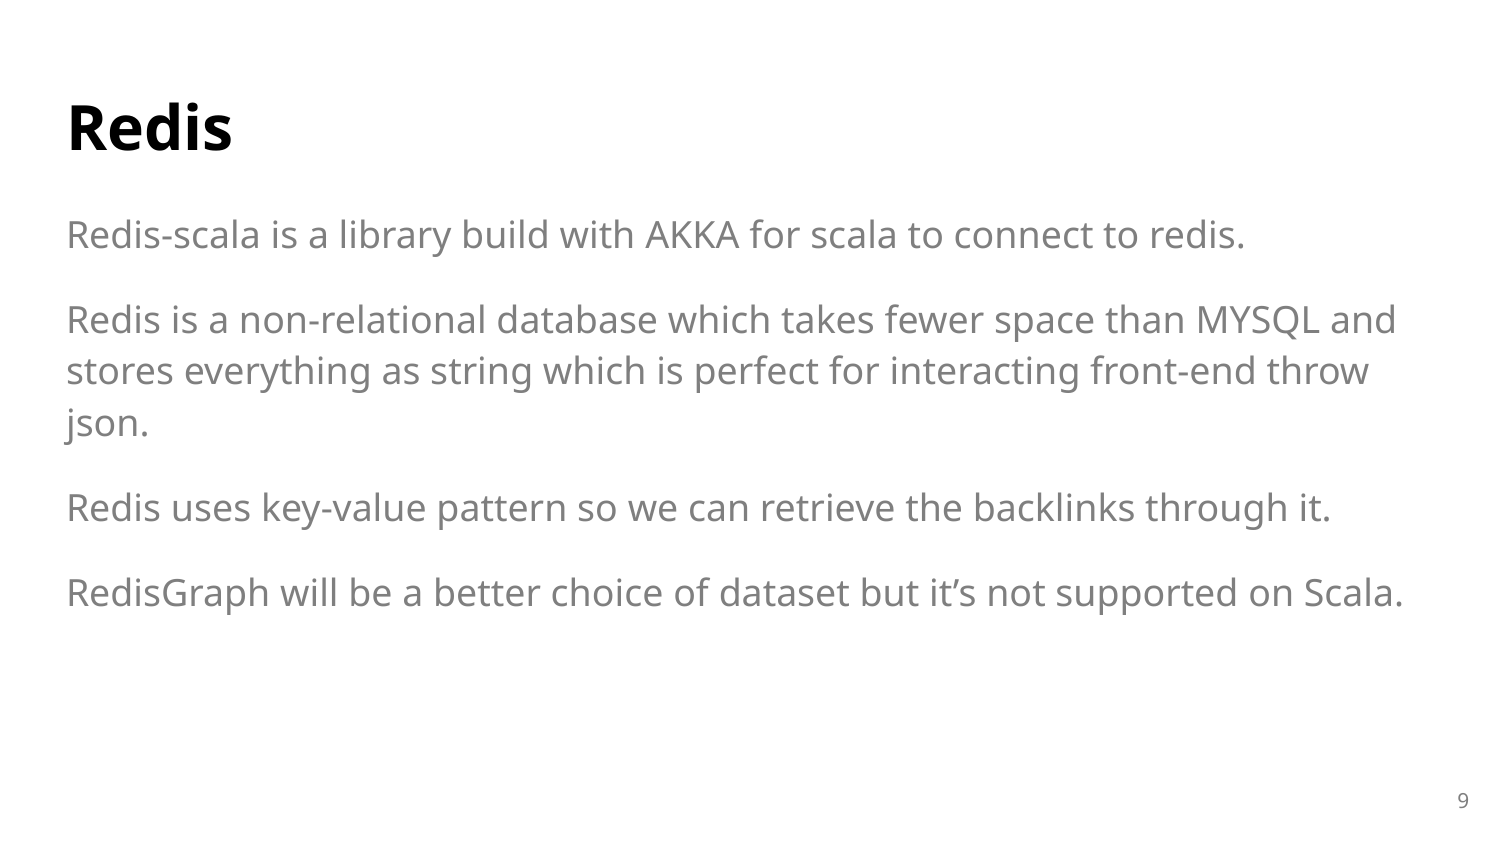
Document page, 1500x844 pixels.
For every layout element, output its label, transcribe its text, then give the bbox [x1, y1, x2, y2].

title Redis [51, 72, 1449, 176]
list Redis-scala is a library build with AKKA for scala to connect to redis. Redis is a non-relational database which takes fewer space than MYSQL and stores everything as string which is perfect for interacting front-end throw json. Redis uses key-value pattern so we can retrieve the backlinks through it. RedisGraph will be a better choice of dataset but it’s not supported on Scala. [51, 189, 1449, 750]
slide_number ‹#› [1394, 769, 1484, 834]
